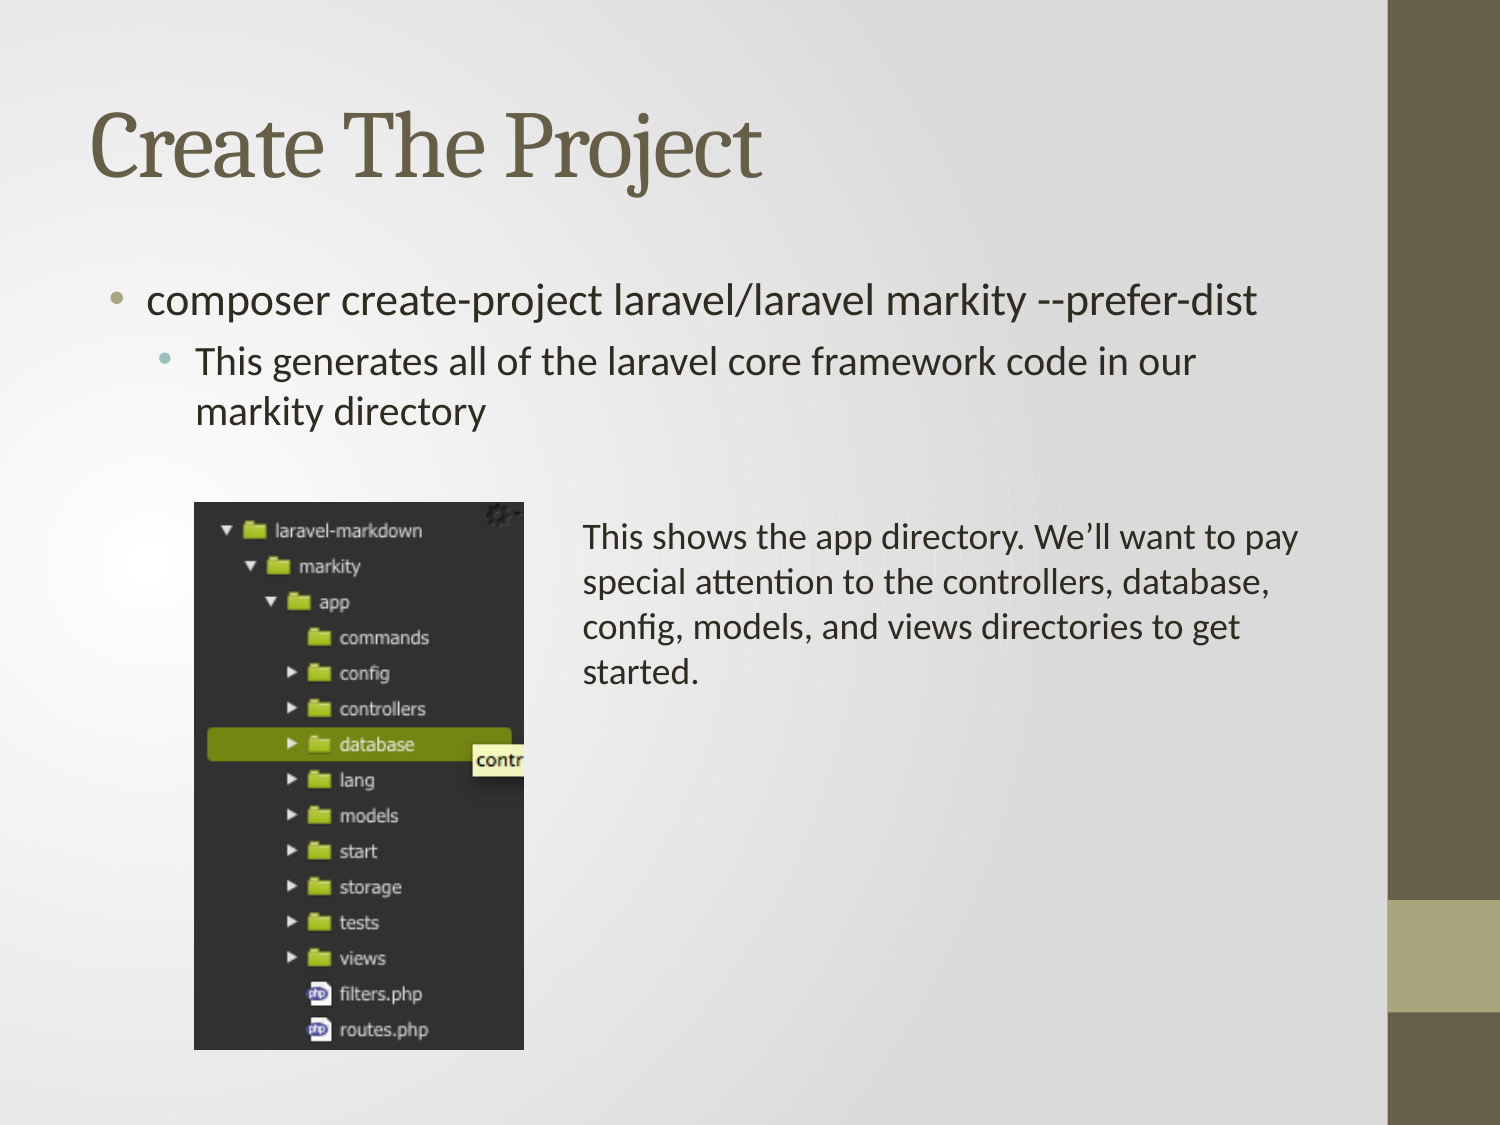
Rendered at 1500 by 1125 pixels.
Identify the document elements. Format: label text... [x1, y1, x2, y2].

title Create The Project [75, 45, 1325, 233]
picture [194, 501, 525, 1051]
text_box This shows the app directory. We’ll want to pay special attention to the controllers, database, config, models, and views directories to get started. [567, 504, 1325, 700]
list composer create-project laravel/laravel markity --prefer-dist This generates all of the laravel core framework code in our markity directory [75, 262, 1325, 1050]
